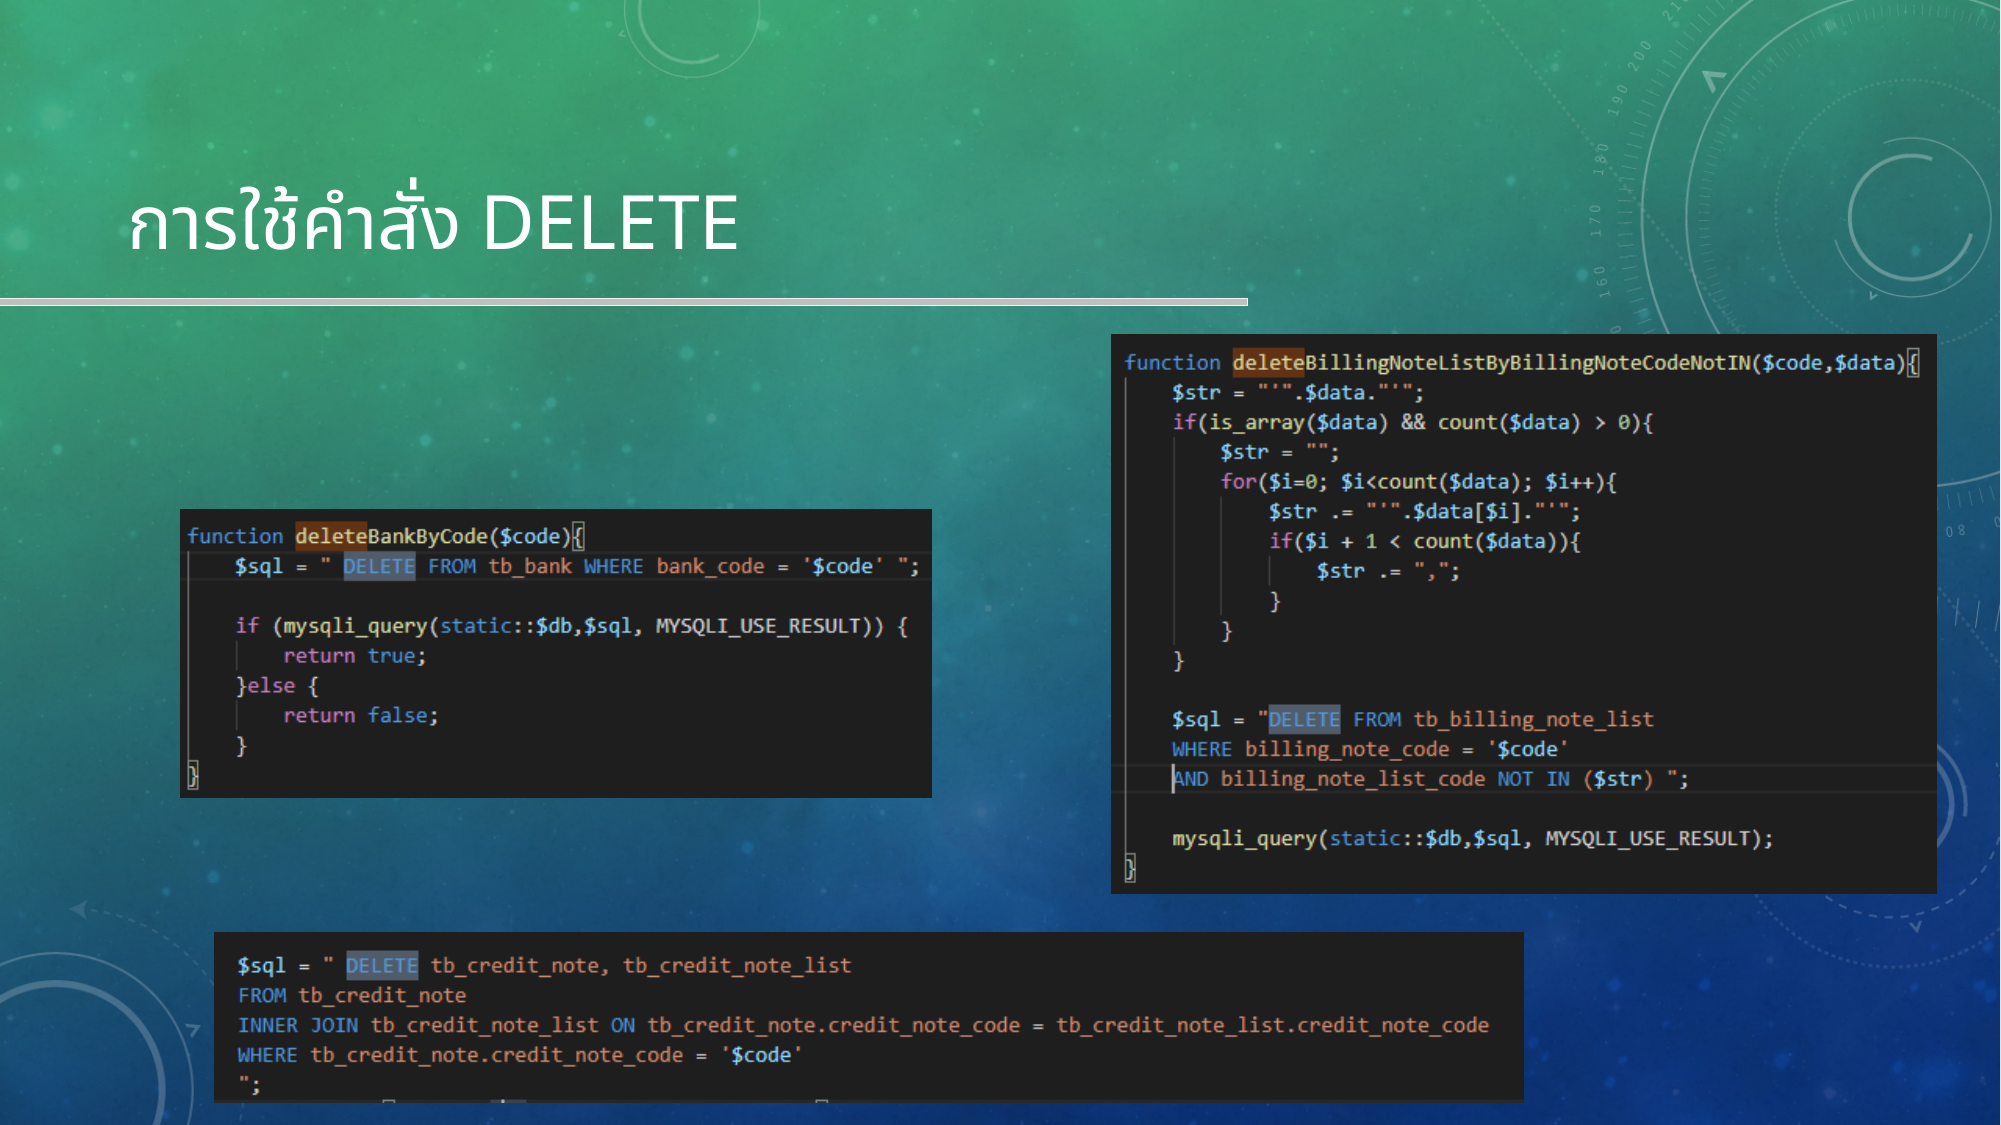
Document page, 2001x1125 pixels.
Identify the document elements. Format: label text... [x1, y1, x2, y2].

picture [0, 0, 2001, 1125]
text_box [0, 298, 1248, 306]
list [180, 509, 933, 798]
text_box การใช้คำสั่ง DELETE [112, 99, 1775, 339]
